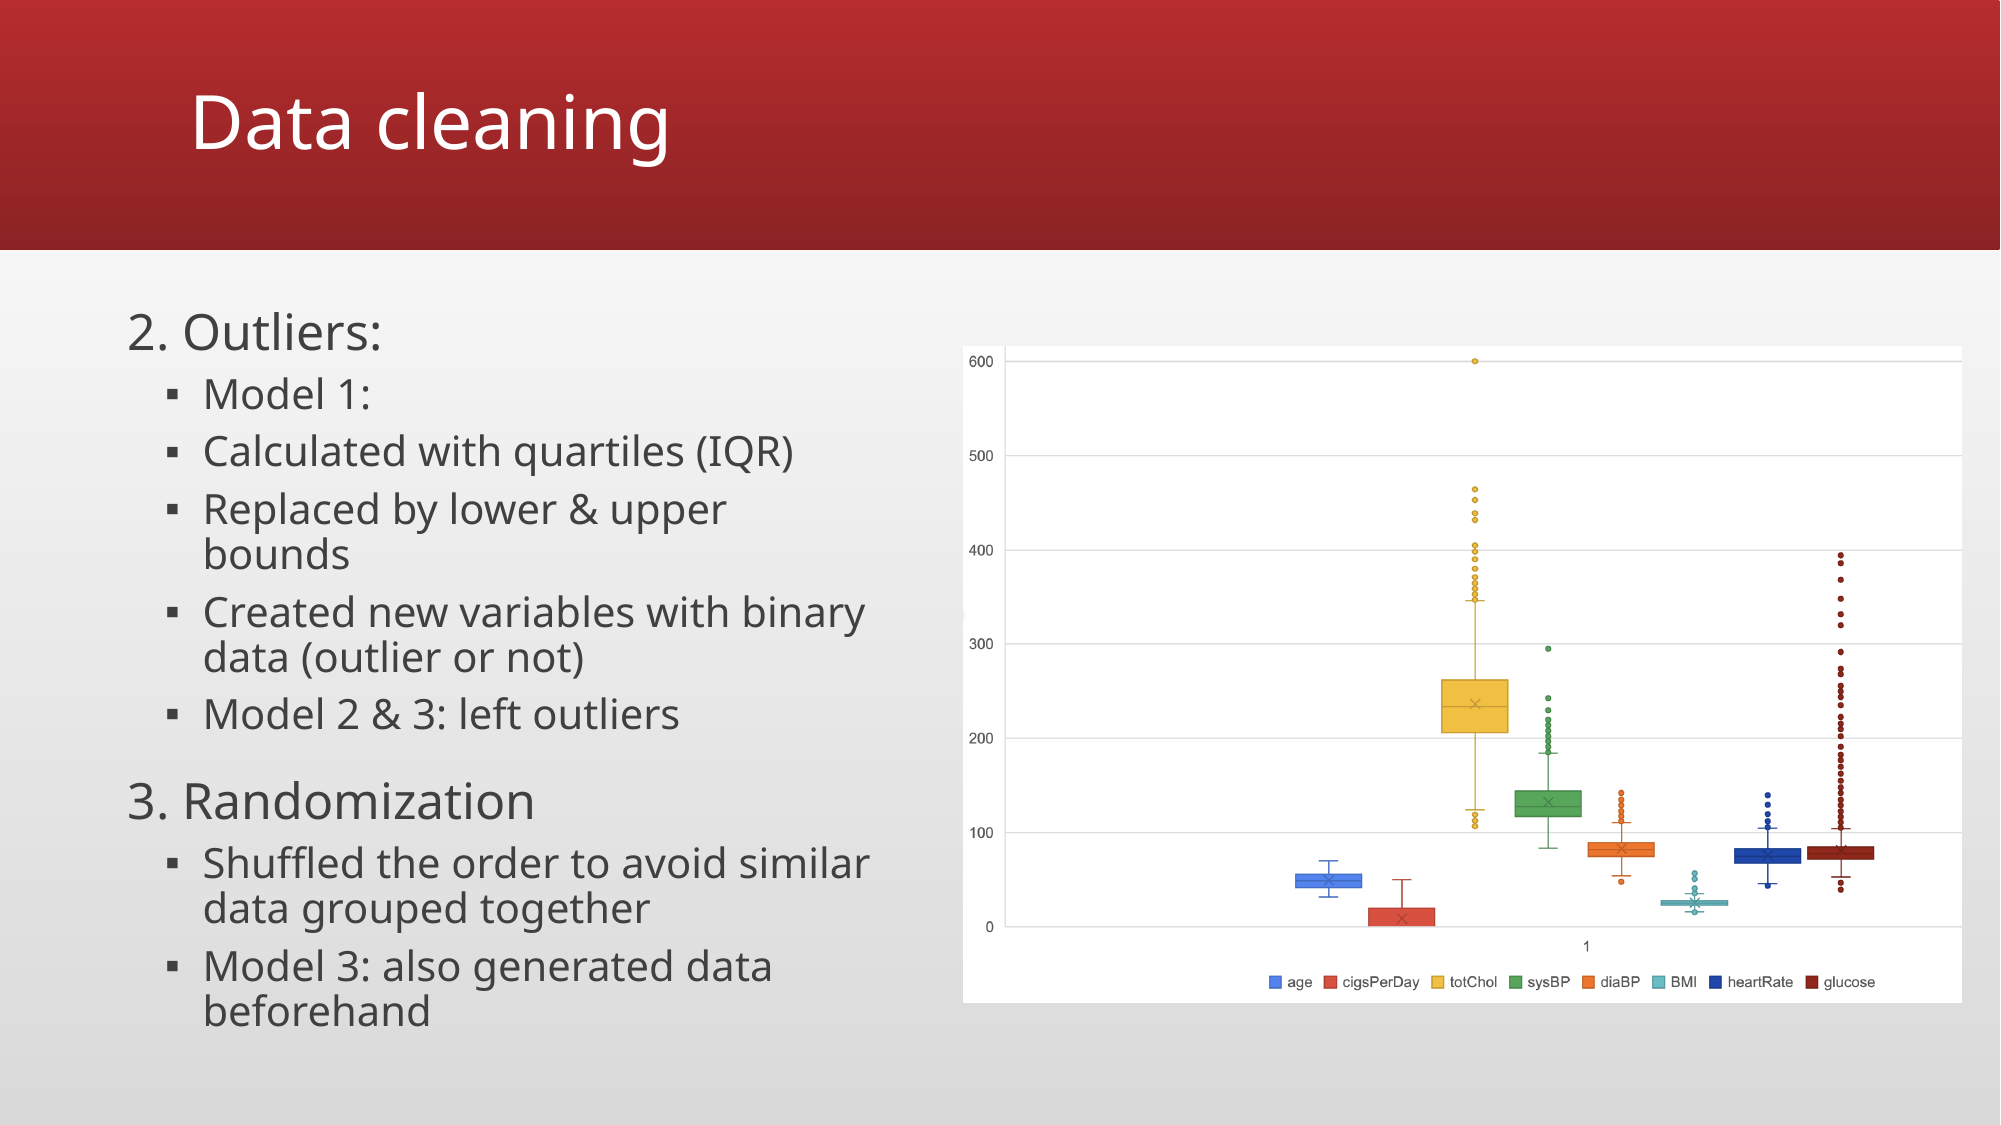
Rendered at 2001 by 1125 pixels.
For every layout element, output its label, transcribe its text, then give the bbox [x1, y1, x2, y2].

picture [962, 346, 1962, 1003]
list 2. Outliers: Model 1: Calculated with quartiles (IQR) Replaced by lower & upper bounds Created new variables with binary data (outlier or not) Model 2 & 3: left outliers 3. Randomization Shuffled the order to avoid similar data grouped together Model 3: also generated data beforehand [112, 299, 900, 1050]
title Data cleaning [174, 16, 1825, 234]
